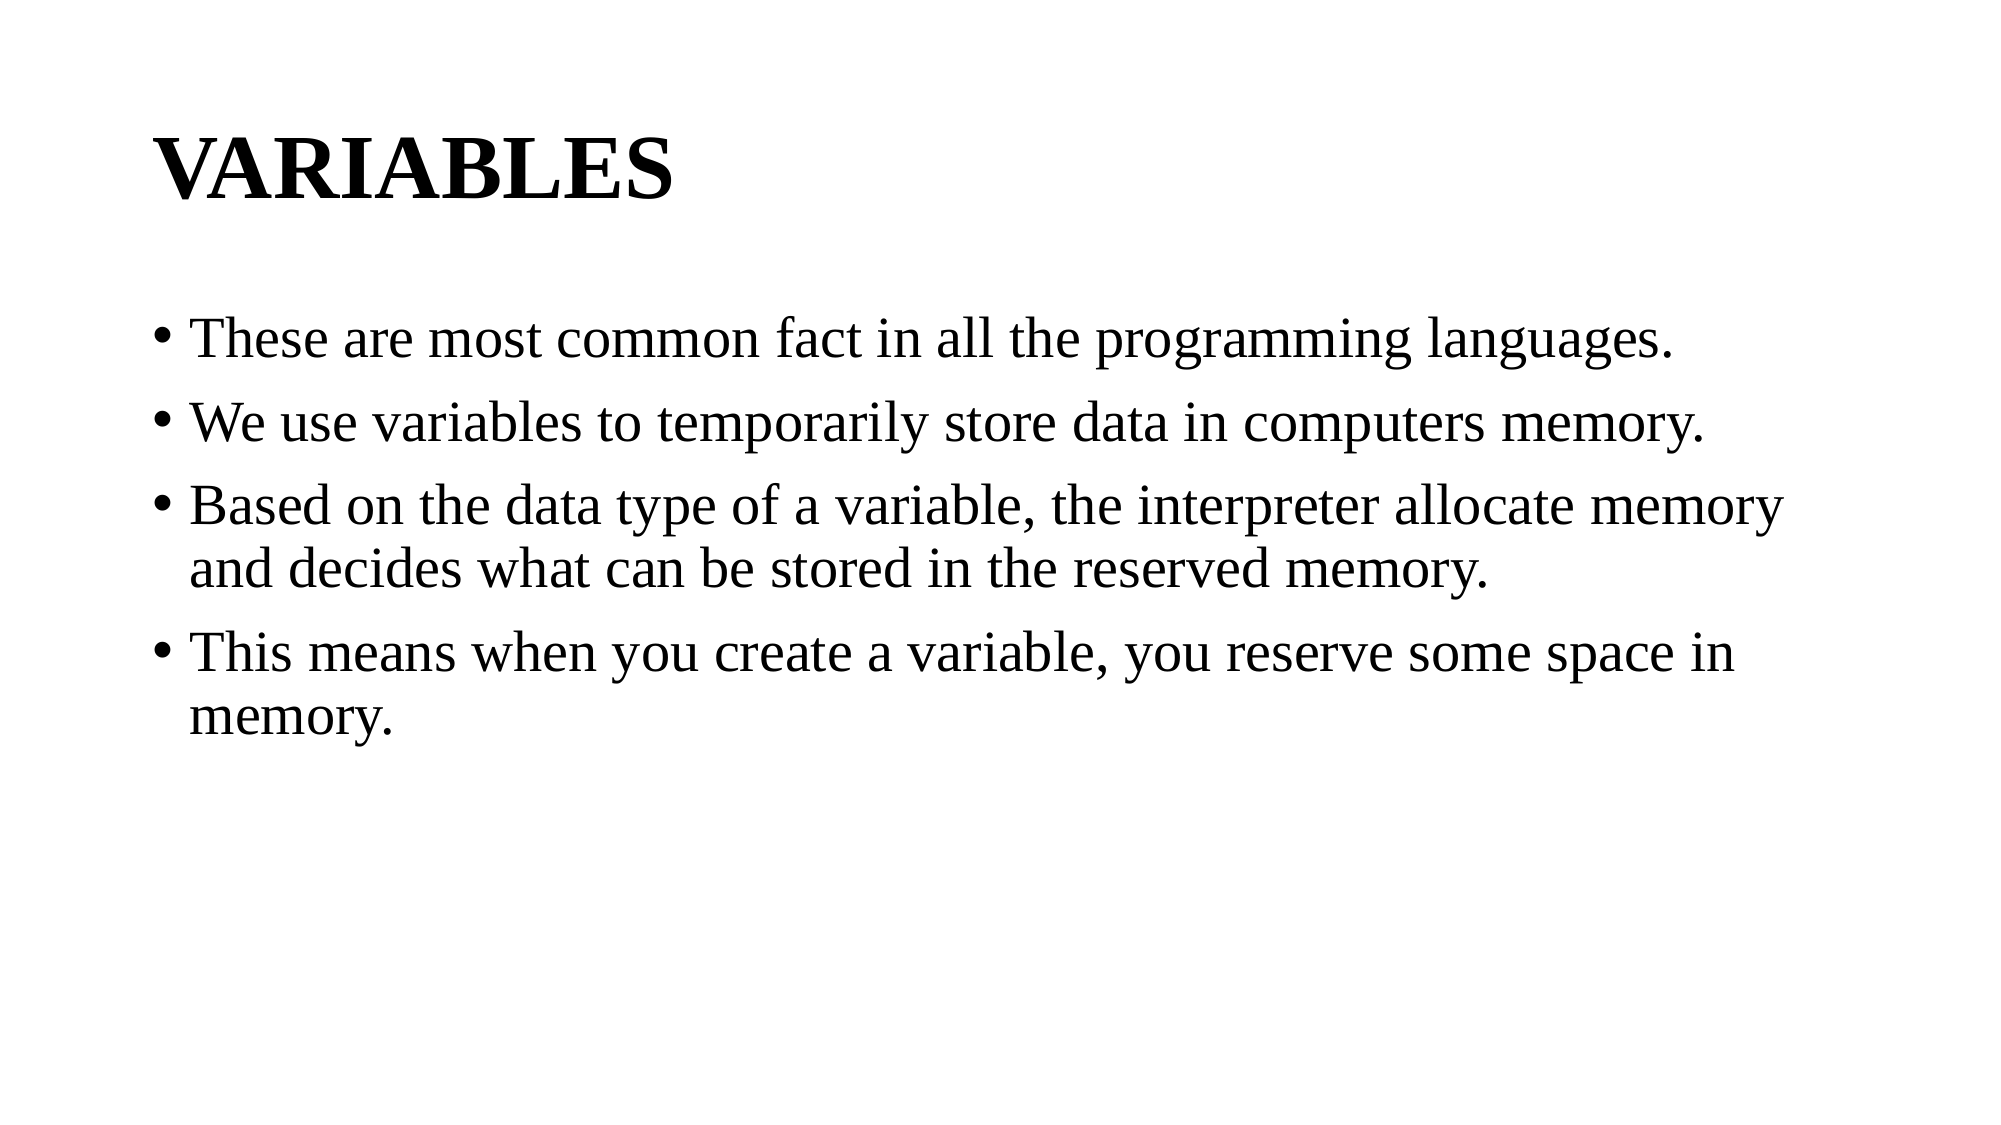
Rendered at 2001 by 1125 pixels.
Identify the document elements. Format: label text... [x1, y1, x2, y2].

list These are most common fact in all the programming languages. We use variables to temporarily store data in computers memory. Based on the data type of a variable, the interpreter allocate memory and decides what can be stored in the reserved memory. This means when you create a variable, you reserve some space in memory. [137, 299, 1863, 1014]
title VARIABLES [137, 59, 1863, 278]
